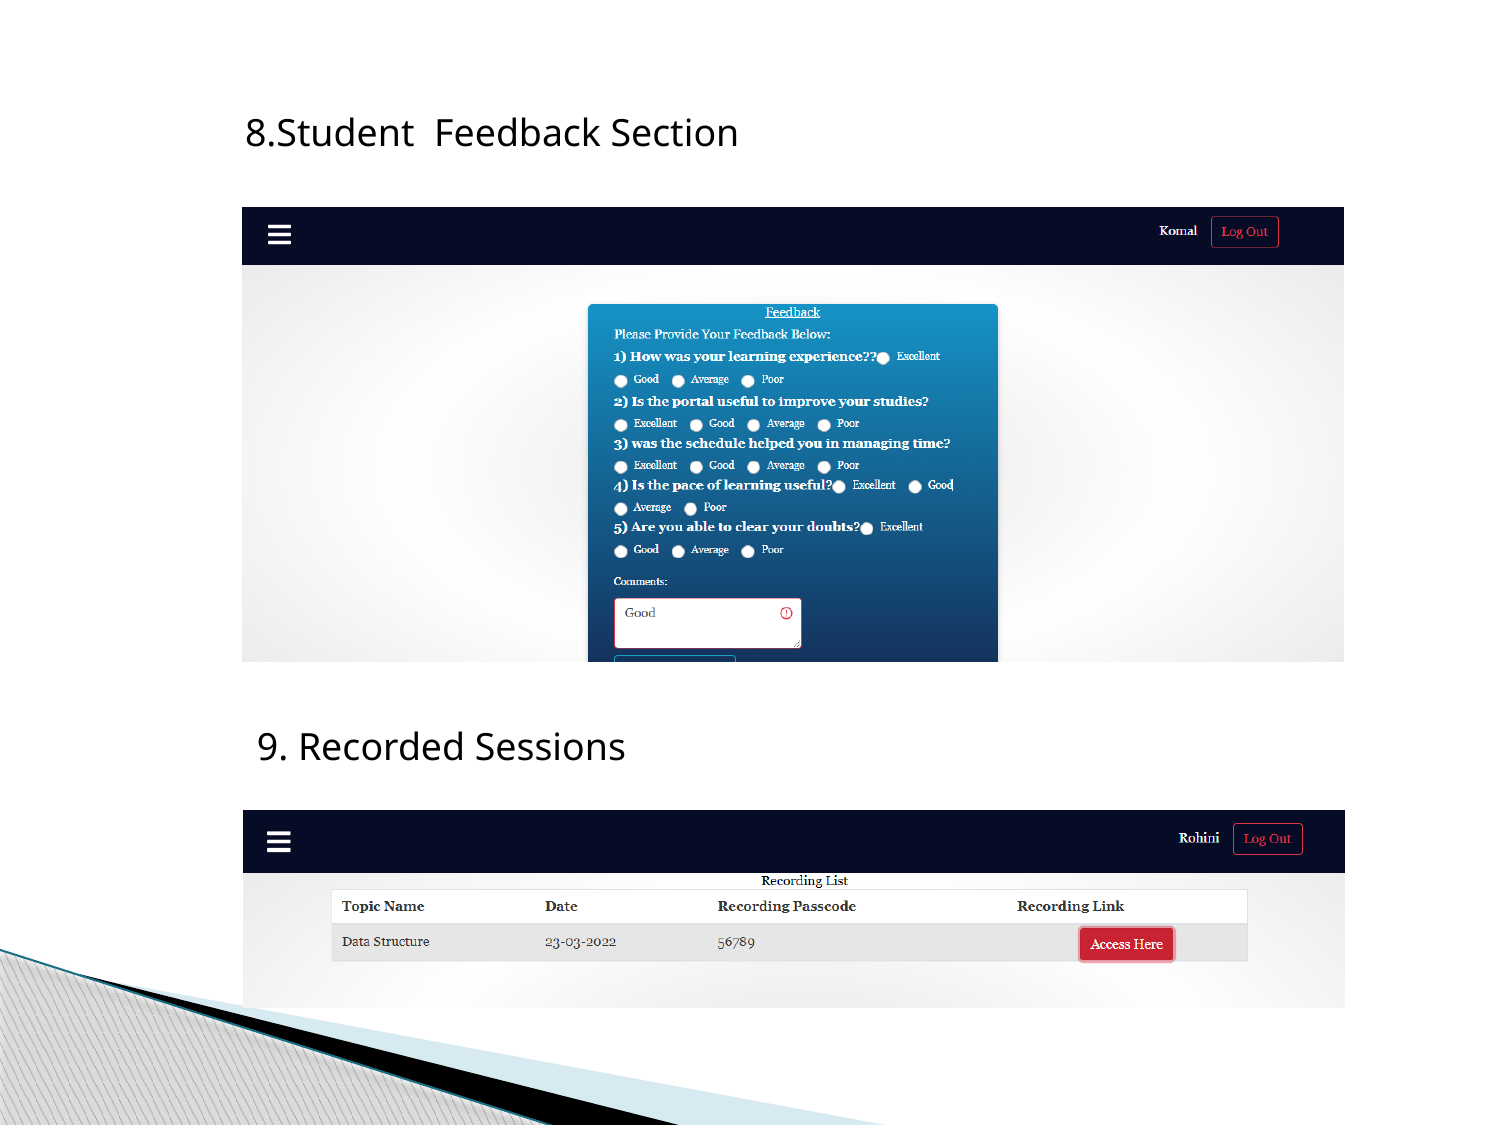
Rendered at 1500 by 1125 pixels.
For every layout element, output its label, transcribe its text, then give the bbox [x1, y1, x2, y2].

text_box 9. Recorded Sessions [242, 715, 939, 810]
picture [242, 810, 1345, 1009]
picture [241, 207, 1344, 663]
text_box 8.Student Feedback Section [230, 101, 975, 207]
